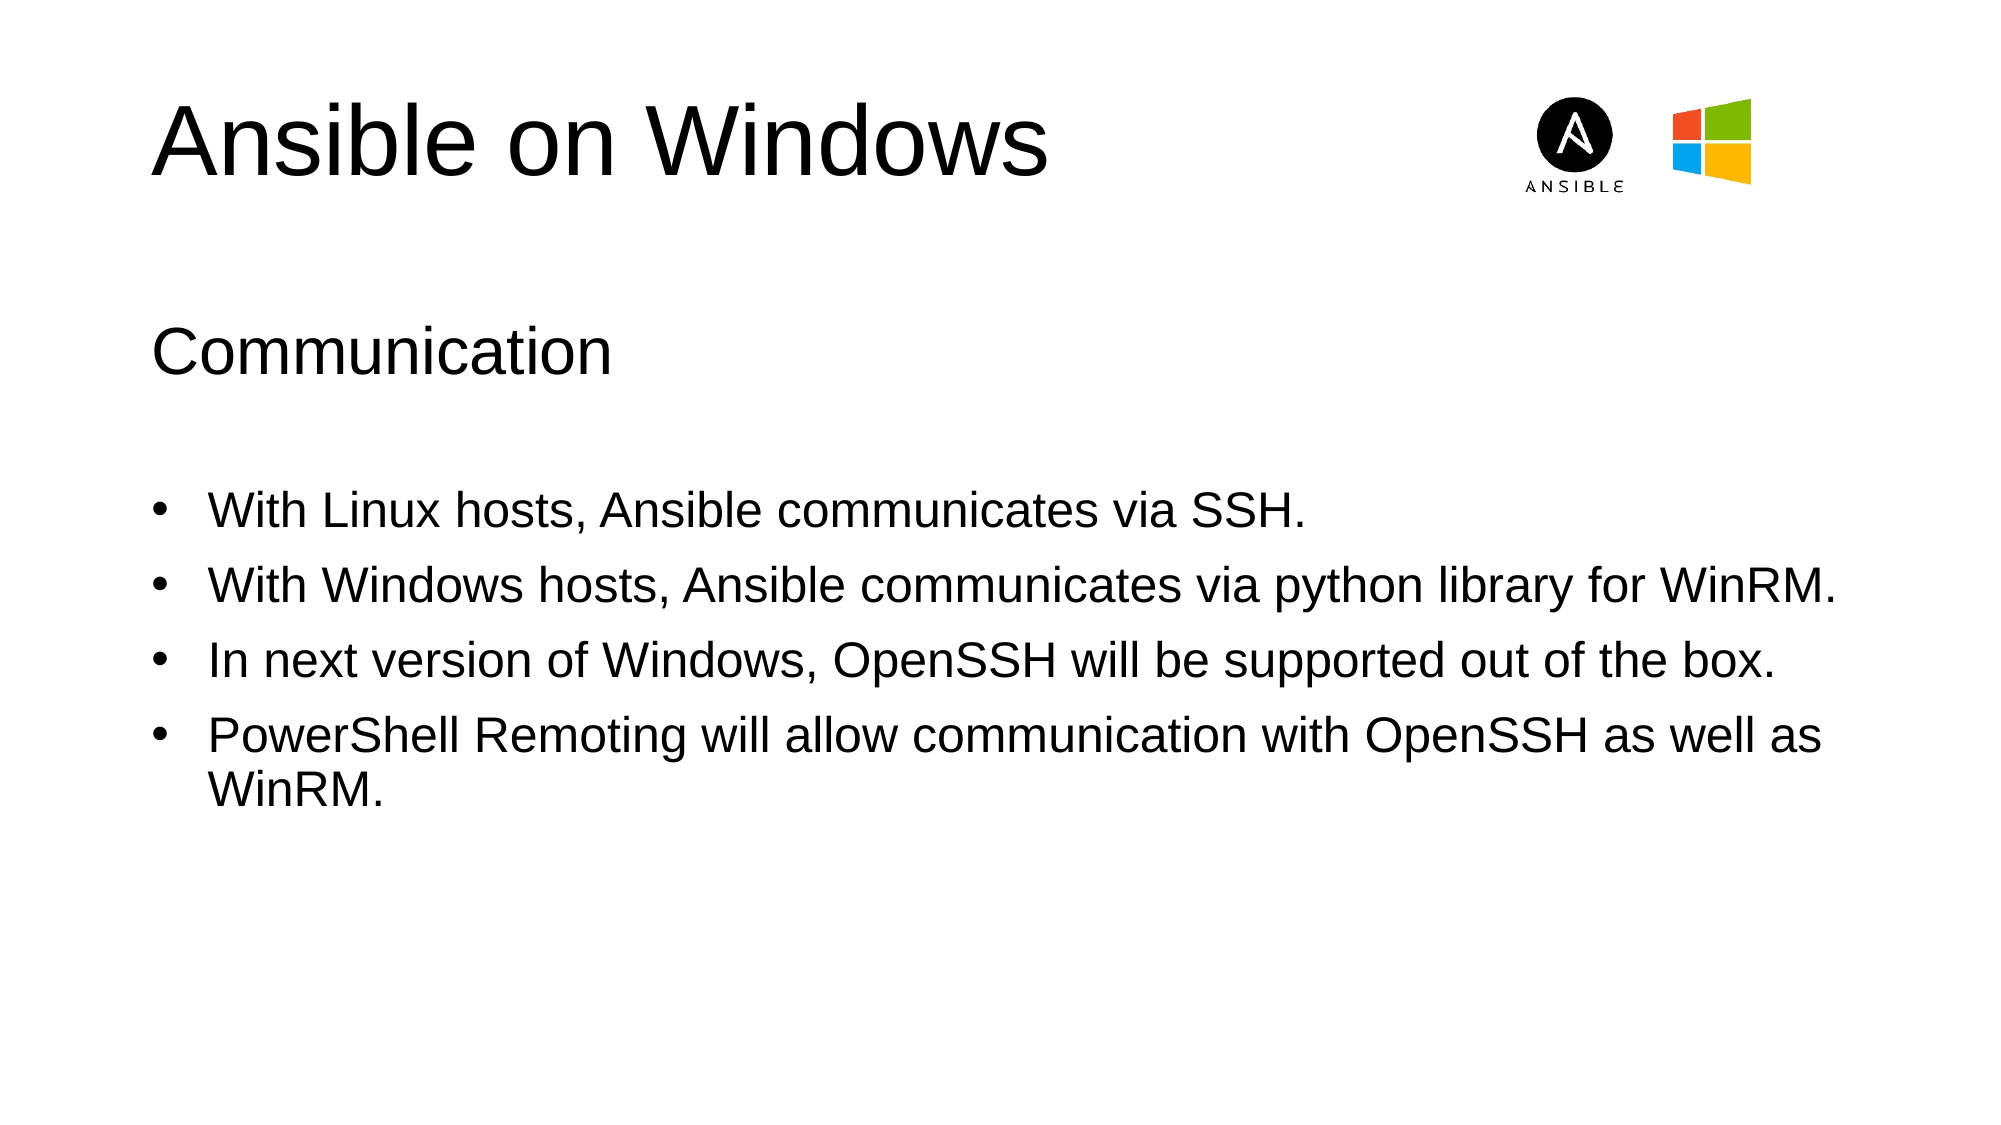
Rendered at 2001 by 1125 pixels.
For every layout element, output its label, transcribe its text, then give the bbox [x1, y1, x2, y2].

picture [1514, 86, 1633, 205]
title Ansible on Windows [136, 61, 1862, 205]
picture [1652, 82, 1771, 201]
list Communication With Linux hosts, Ansible communicates via SSH. With Windows hosts, Ansible communicates via python library for WinRM. In next version of Windows, OpenSSH will be supported out of the box. PowerShell Remoting will allow communication with OpenSSH as well as WinRM. [136, 309, 1862, 999]
